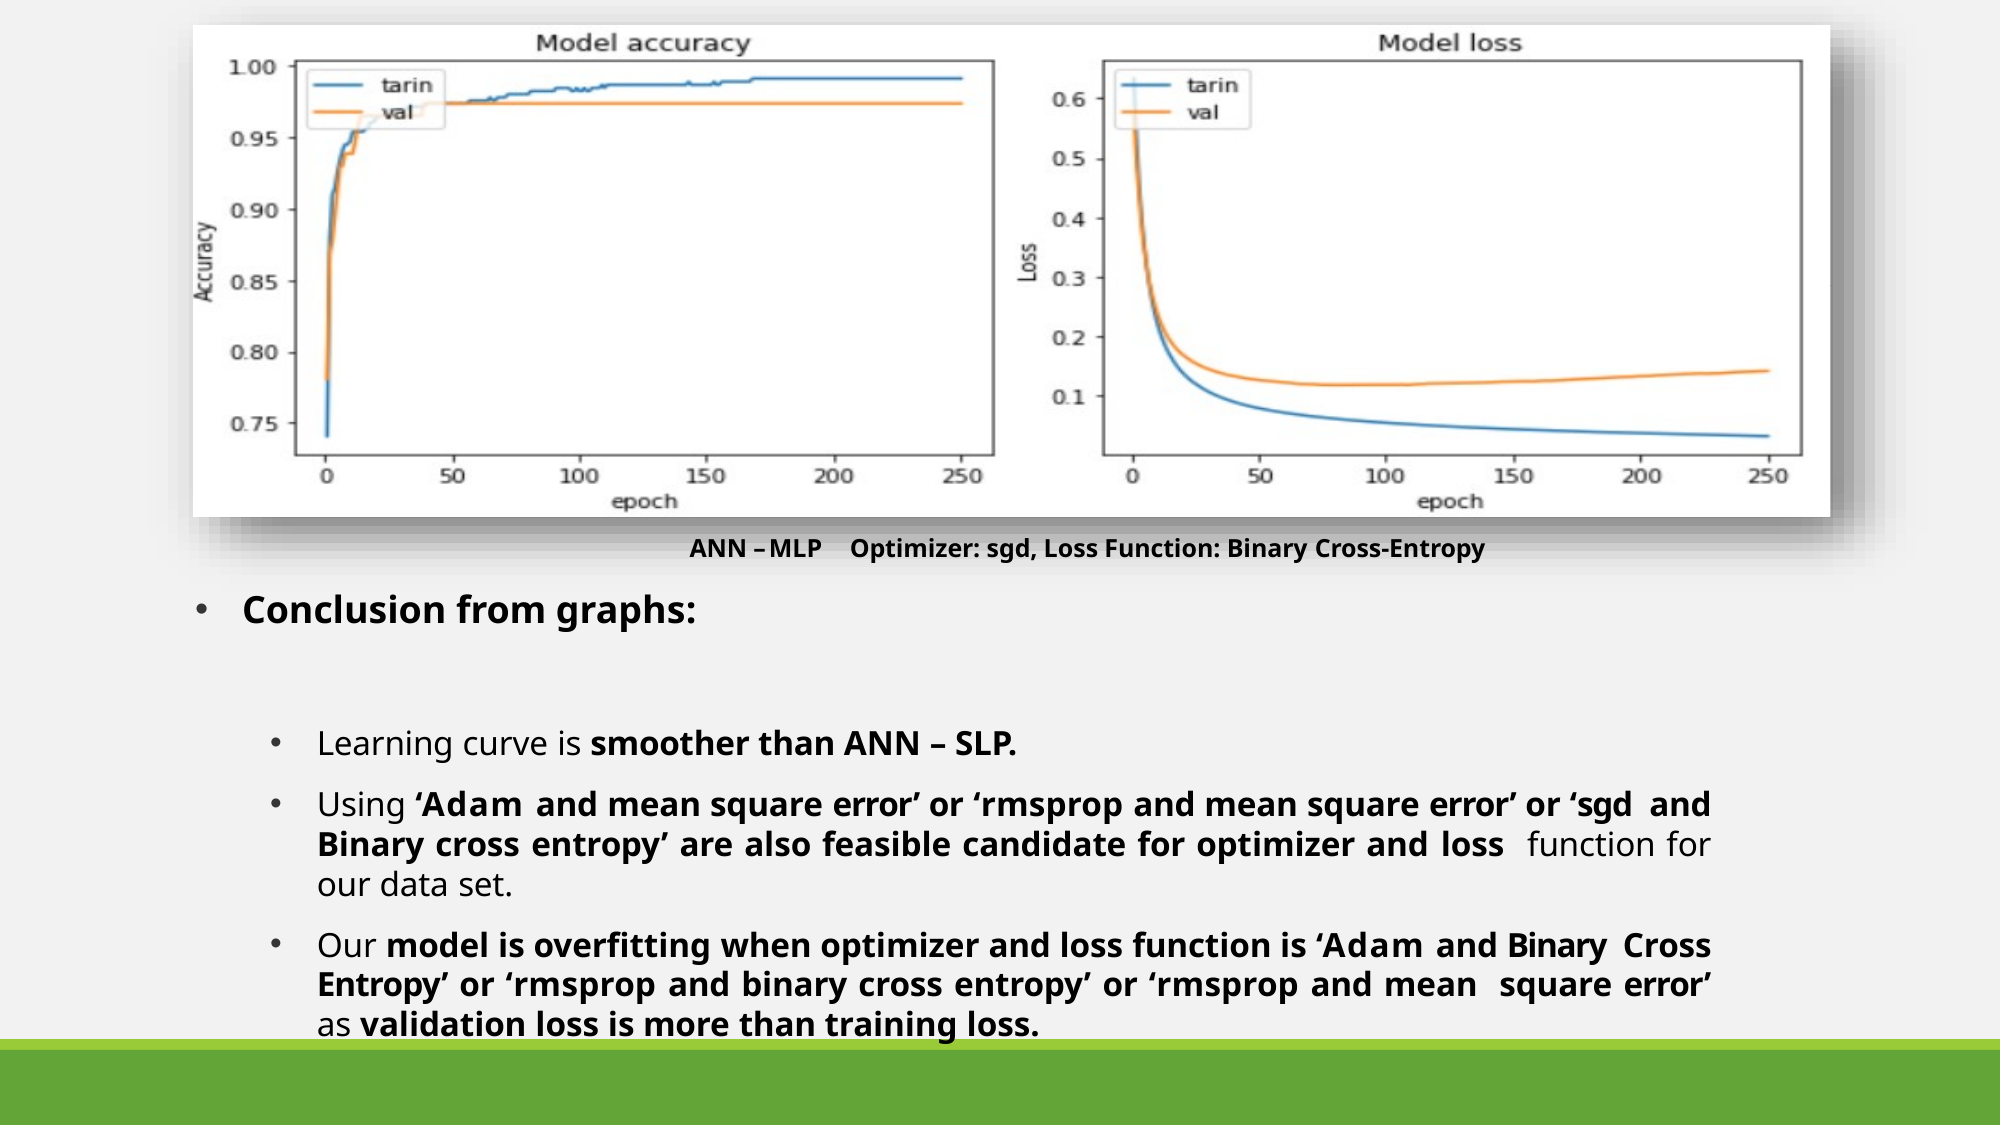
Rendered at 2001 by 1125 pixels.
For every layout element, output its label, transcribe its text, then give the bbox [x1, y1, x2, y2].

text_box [136, 0, 1938, 601]
text_box Conclusion from graphs: Learning curve is smoother than ANN – SLP. Using ‘Adam and mean square error’ or ‘rmsprop and mean square error’ or ‘sgd and Binary cross entropy’ are also feasible candidate for optimizer and loss function for our data set. Our model is overfitting when optimizer and loss function is ‘Adam and Binary Cross Entropy’ or ‘rmsprop and binary cross entropy’ or ‘rmsprop and mean square error’ as validation loss is more than training loss. [193, 611, 1713, 1044]
